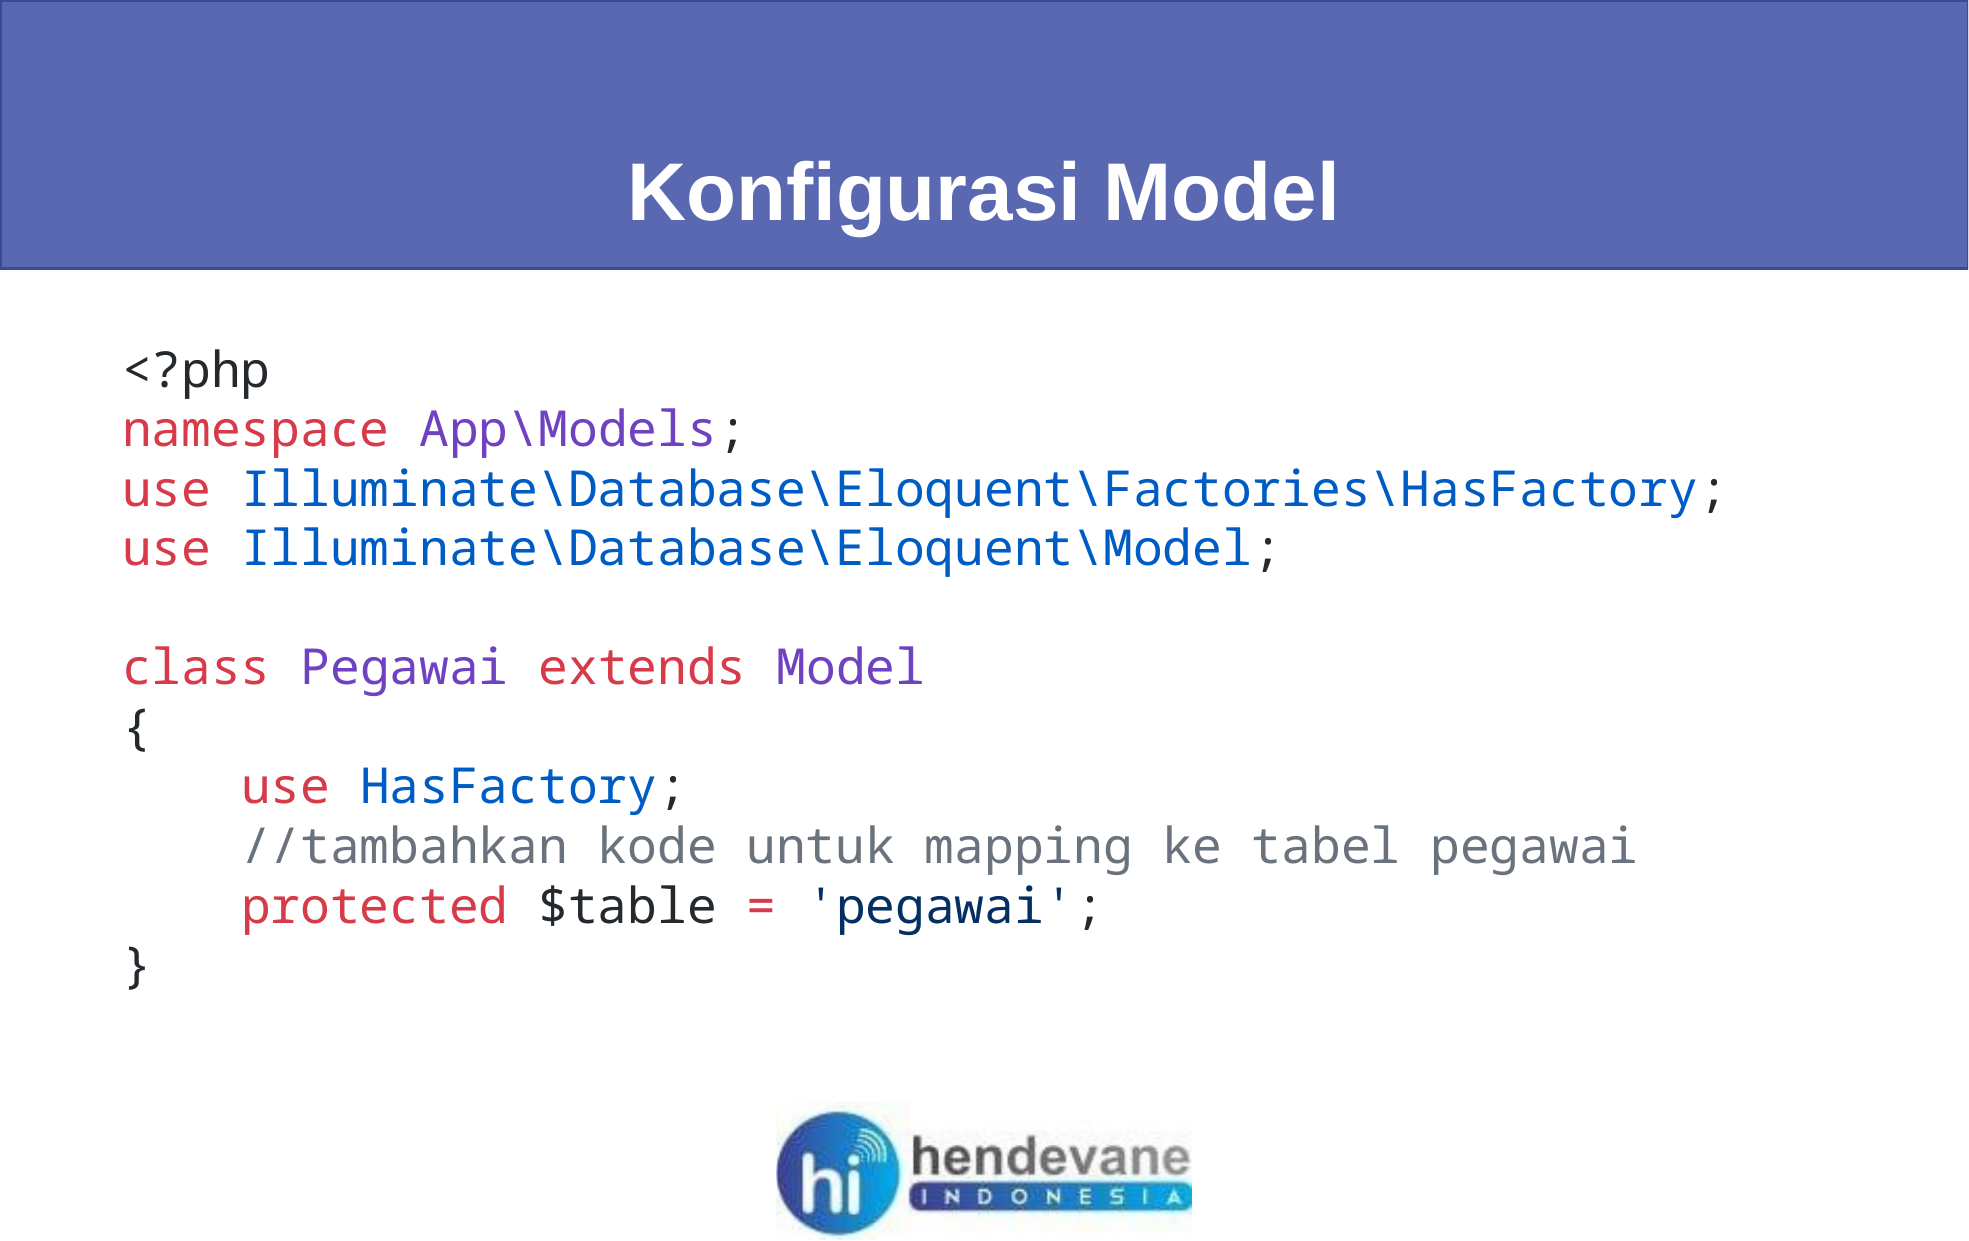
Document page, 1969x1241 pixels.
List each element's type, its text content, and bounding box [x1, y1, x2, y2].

text_box Konfigurasi Model [107, 116, 1861, 237]
picture [776, 1102, 1192, 1240]
text_box <?php namespace App\Models; use Illuminate\Database\Eloquent\Factories\HasFactory; use Illuminate\Database\Eloquent\Model; class Pegawai extends Model { use HasFactory; //tambahkan kode untuk mapping ke tabel pegawai protected $table = 'pegawai'; } [107, 330, 1861, 1000]
